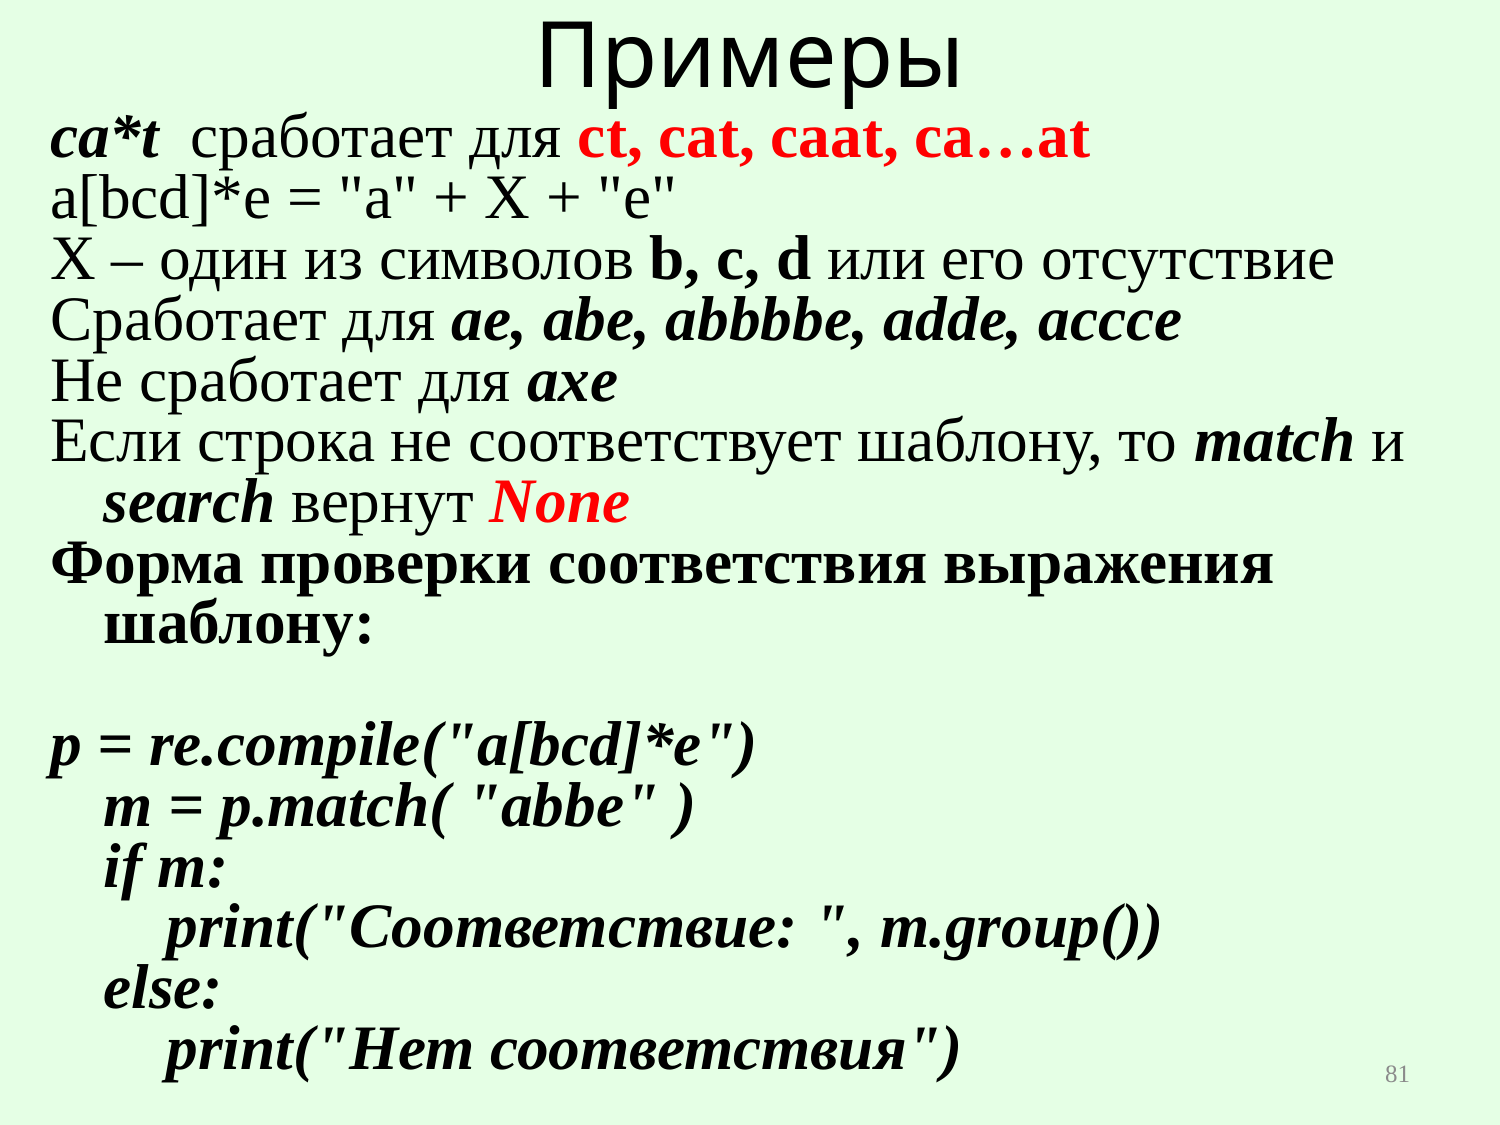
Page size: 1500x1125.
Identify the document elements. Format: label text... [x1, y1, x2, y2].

list ca*t сработает для сt, cat, caat, ca…at a[bcd]*e = "a" + X + "e" X – один из символов b, c, d или его отсутствие Сработает для ae, abe, abbbbe, adde, accce Не сработает для axe Если строка не соответствует шаблону, то match и search вернут None Форма проверки соответствия выражения шаблону: p = re.compile("a[bcd]*e") m = p.match( "abbe" ) if m: print("Соответствие: ", m.group()) else: print("Нет соответствия") [35, 101, 1500, 1094]
slide_number 81 [1074, 1042, 1425, 1103]
title Примеры [17, 0, 1483, 102]
